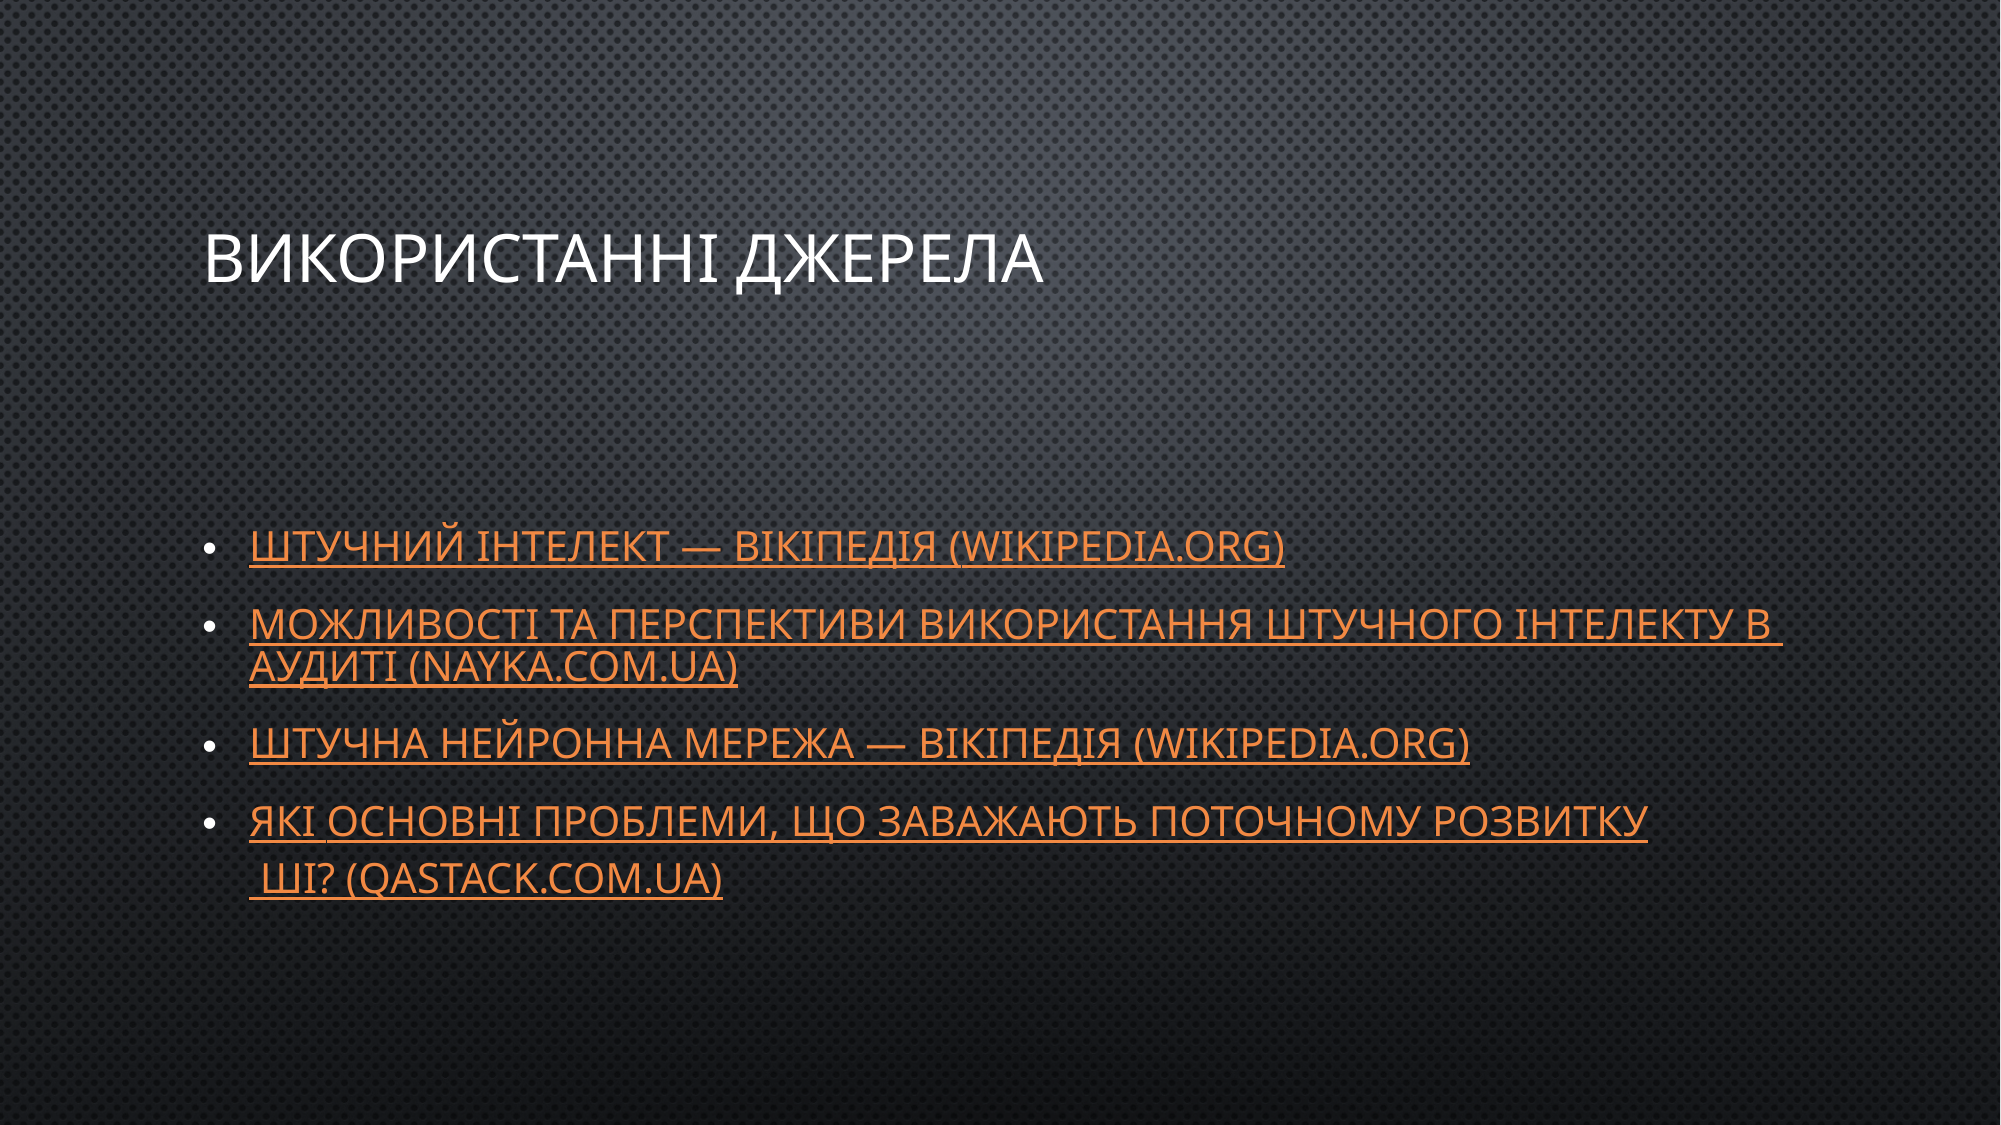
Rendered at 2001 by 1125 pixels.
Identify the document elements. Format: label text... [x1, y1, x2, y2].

list Штучний інтелект — Вікіпедія (wikipedia.org) МОЖЛИВОСТІ ТА ПЕРСПЕКТИВИ ВИКОРИСТАННЯ ШТУЧНОГО ІНТЕЛЕКТУ В АУДИТІ (nayka.com.ua) Штучна нейронна мережа — Вікіпедія (wikipedia.org) Які основні проблеми, що заважають поточному розвитку ШІ? (qastack.com.ua) [187, 437, 1813, 950]
title Використанні джерела [187, 99, 1813, 413]
